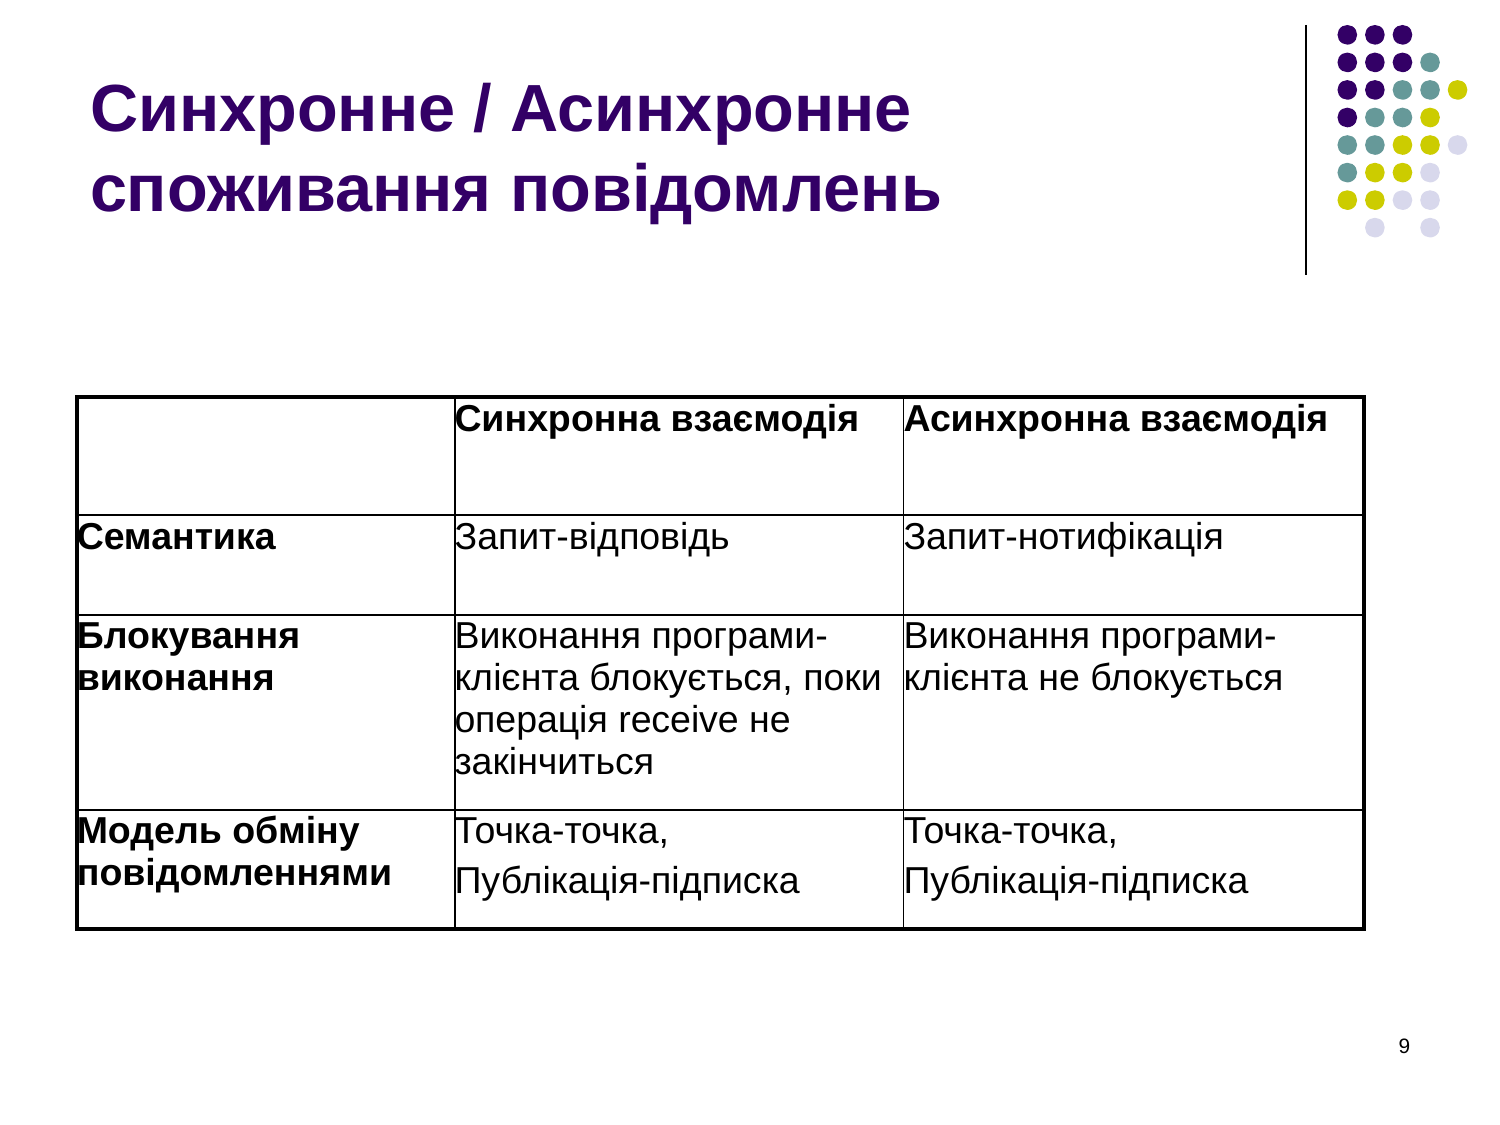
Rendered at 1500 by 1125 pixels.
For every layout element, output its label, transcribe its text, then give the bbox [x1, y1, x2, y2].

table_cell Точка-точка, Публікація-підписка [904, 811, 1362, 927]
table_cell Точка-точка, Публікація-підписка [456, 811, 903, 927]
table_header Асинхронна взаємодія [904, 399, 1362, 514]
text_box ‹#› [1074, 1024, 1425, 1100]
table_cell Запит-відповідь [456, 516, 903, 614]
table_cell Виконання програми-клієнта блокується, поки операція receive не закінчиться [456, 616, 903, 809]
table_cell Семантика [79, 516, 454, 614]
table_cell Модель обміну повідомленнями [79, 811, 454, 927]
table_cell Запит-нотифікація [904, 516, 1362, 614]
table_header [79, 399, 454, 514]
title Синхронне / Асинхронне споживання повідомлень [75, 20, 1313, 233]
table_cell Виконання програми-клієнта не блокується [904, 616, 1362, 809]
table_cell Блокування виконання [79, 616, 454, 809]
table_header Синхронна взаємодія [456, 399, 903, 514]
